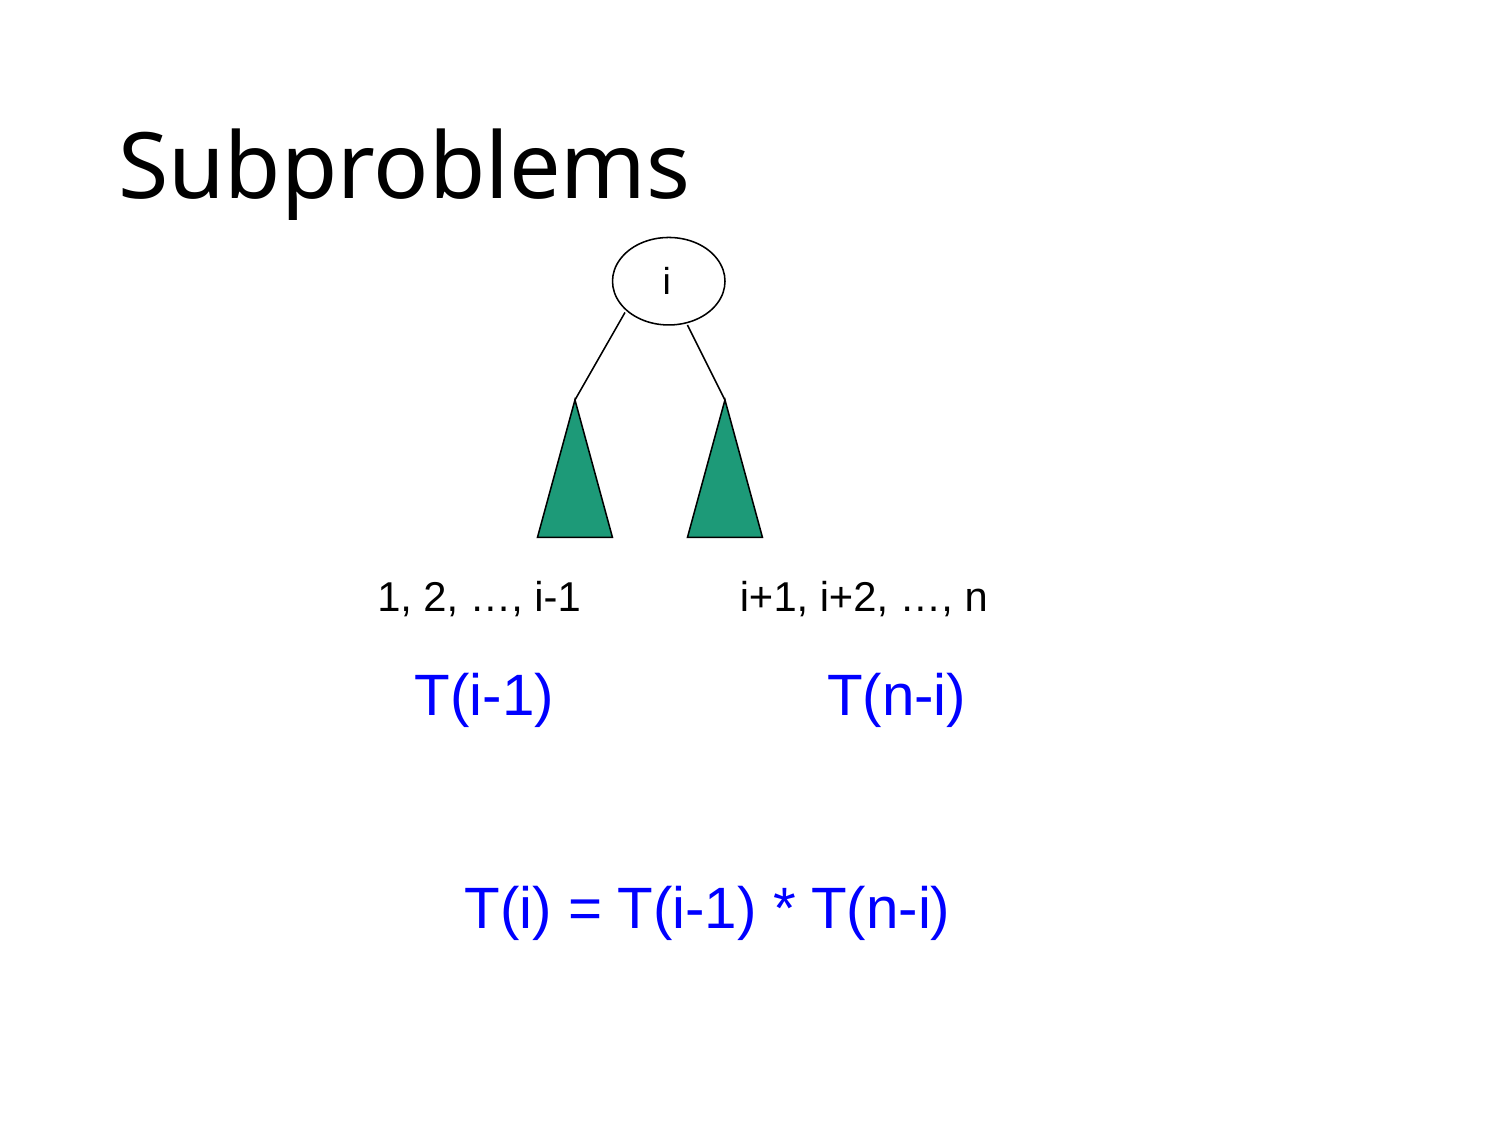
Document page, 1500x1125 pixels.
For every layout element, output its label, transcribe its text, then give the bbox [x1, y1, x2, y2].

text_box T(i) = T(i-1) * T(n-i) [449, 862, 988, 948]
text_box T(n-i) [812, 650, 1025, 735]
text_box i+1, i+2, …, n [725, 562, 1050, 628]
text_box [687, 399, 763, 538]
text_box i [709, 249, 738, 310]
text_box T(i-1) [399, 650, 575, 735]
text_box [537, 399, 613, 538]
title Subproblems [103, 59, 1397, 278]
text_box [612, 237, 726, 325]
text_box 1, 2, …, i-1 [362, 562, 625, 628]
